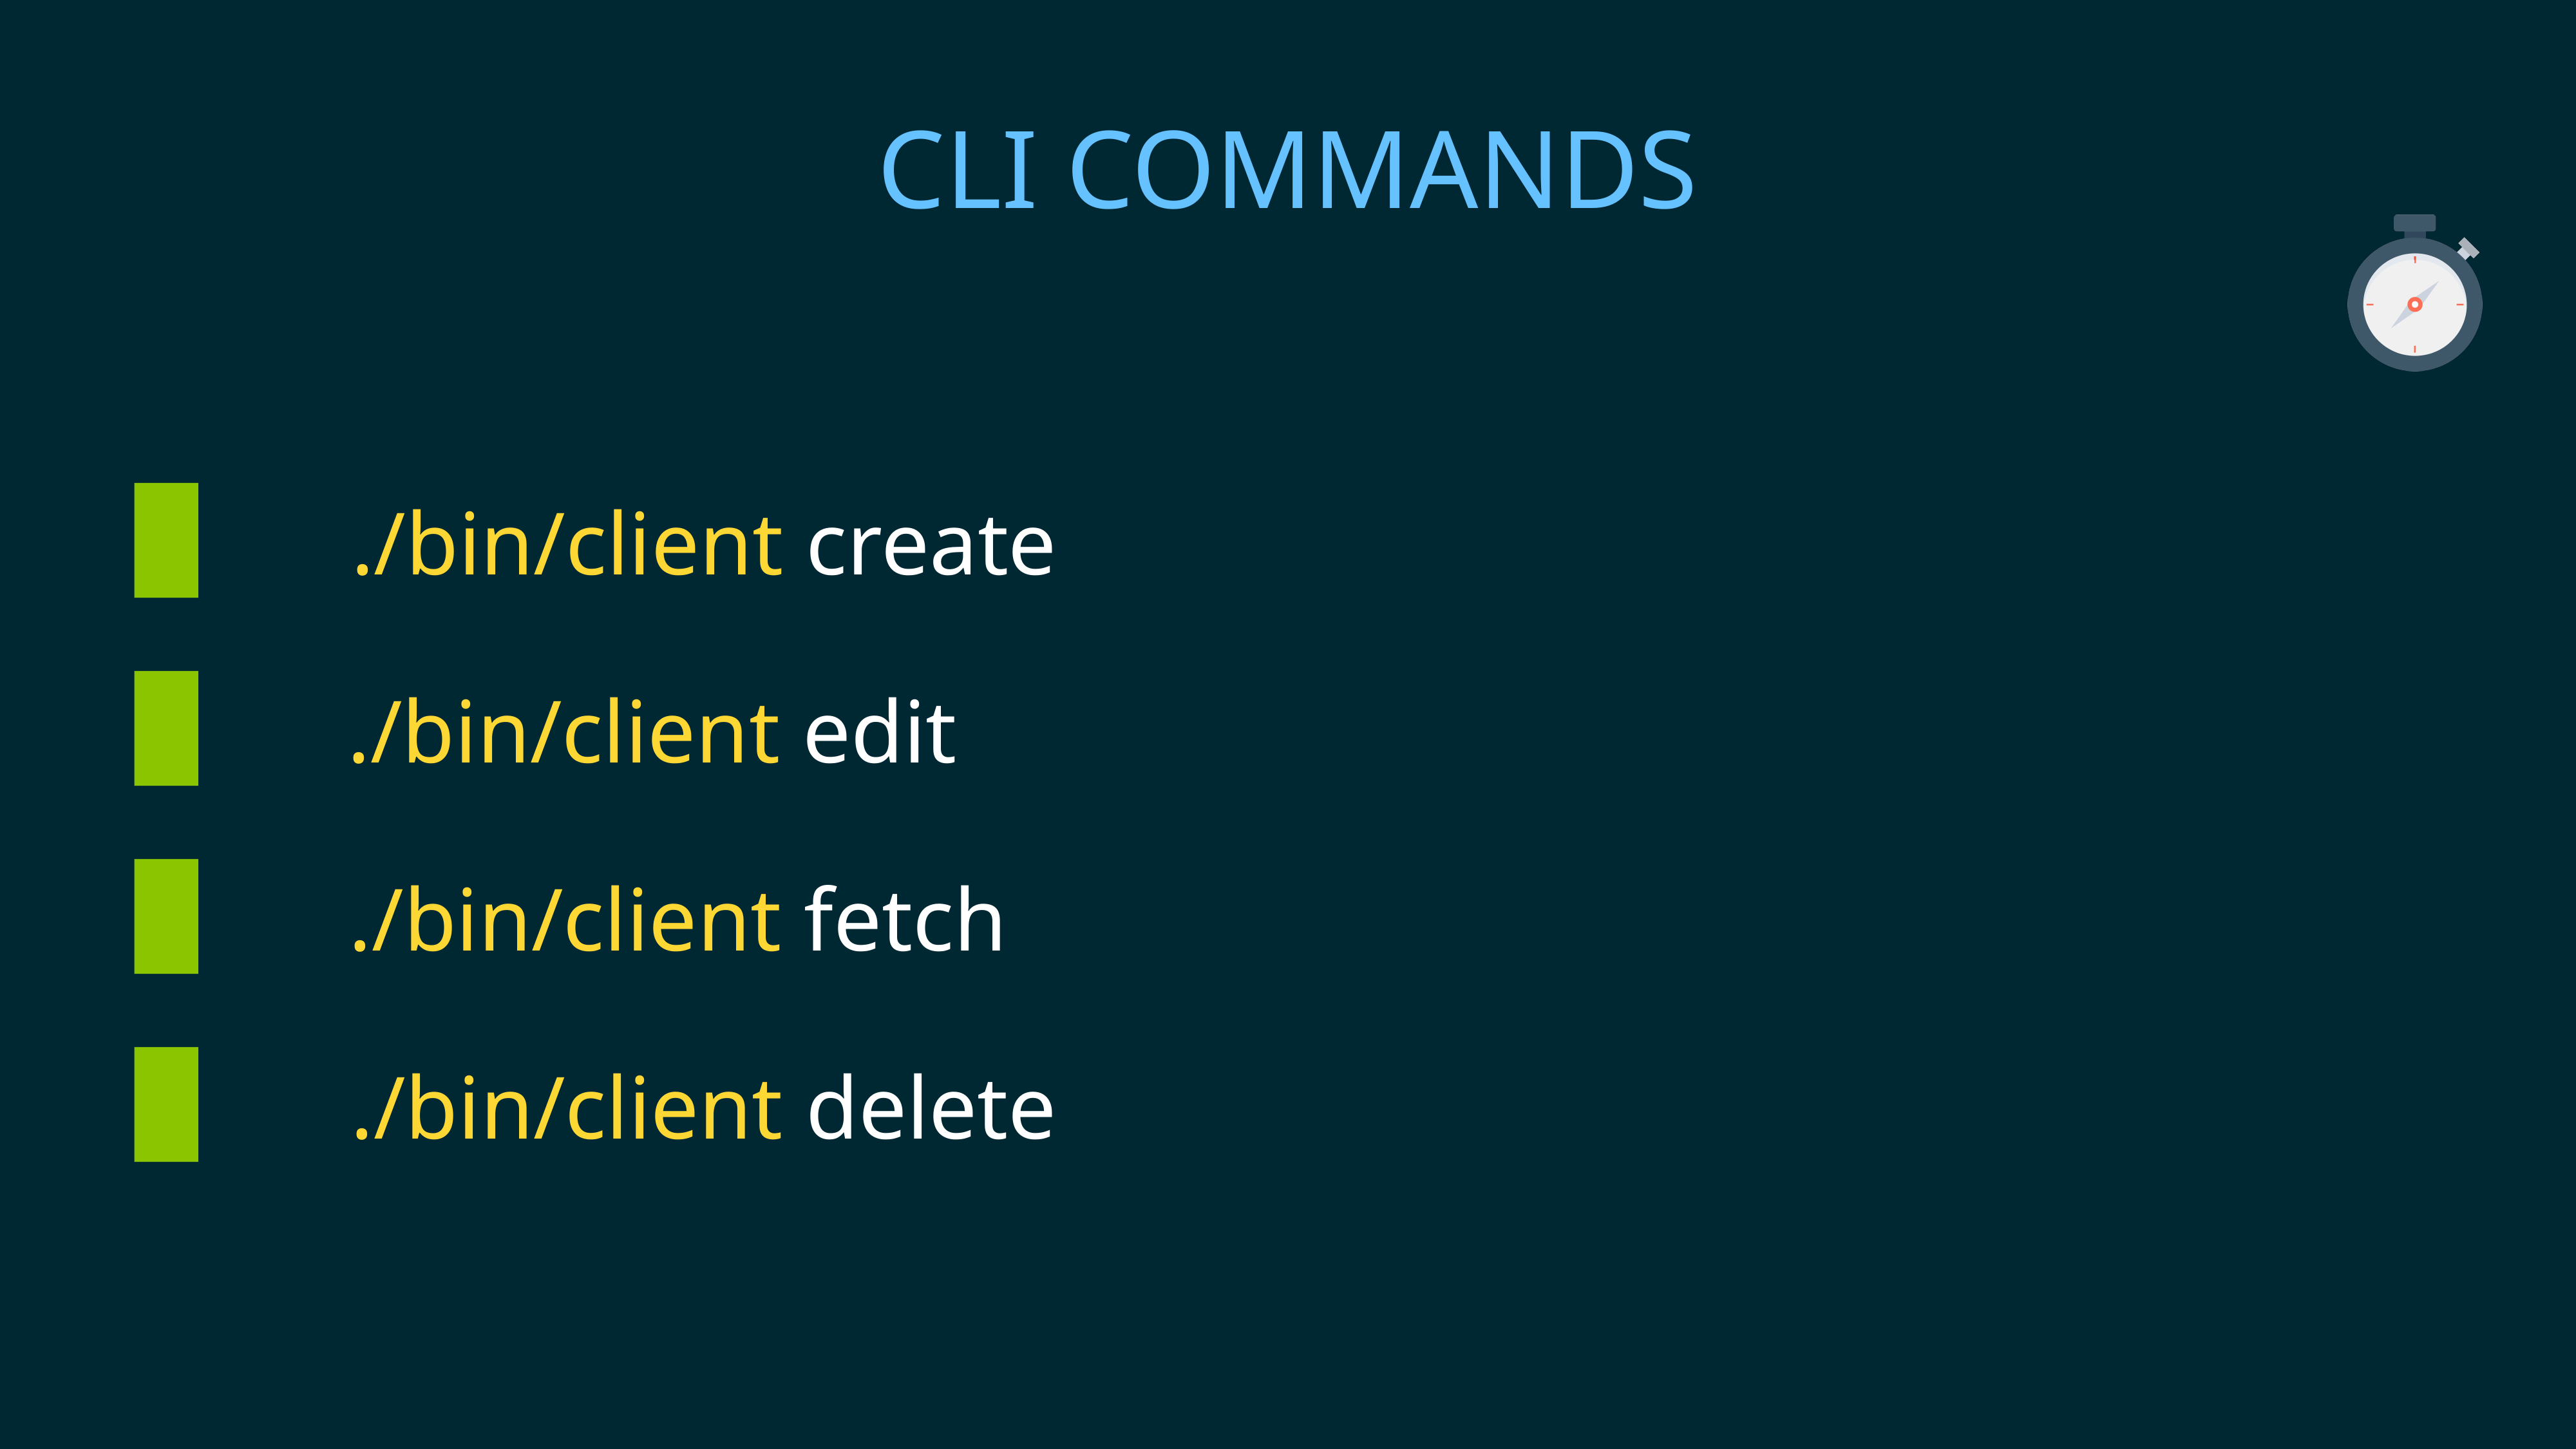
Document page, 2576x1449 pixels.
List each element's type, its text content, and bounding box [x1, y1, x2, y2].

text_box ./bin/client fetch [341, 857, 1015, 976]
text_box [134, 670, 198, 786]
text_box ./bin/client create [343, 481, 1065, 600]
title Cli commands [750, 118, 1826, 255]
text_box ./bin/client edit [339, 669, 965, 788]
text_box [134, 1046, 198, 1162]
text_box [134, 482, 198, 598]
picture [2348, 215, 2482, 371]
text_box [134, 858, 198, 974]
text_box ./bin/client delete [343, 1045, 1065, 1164]
